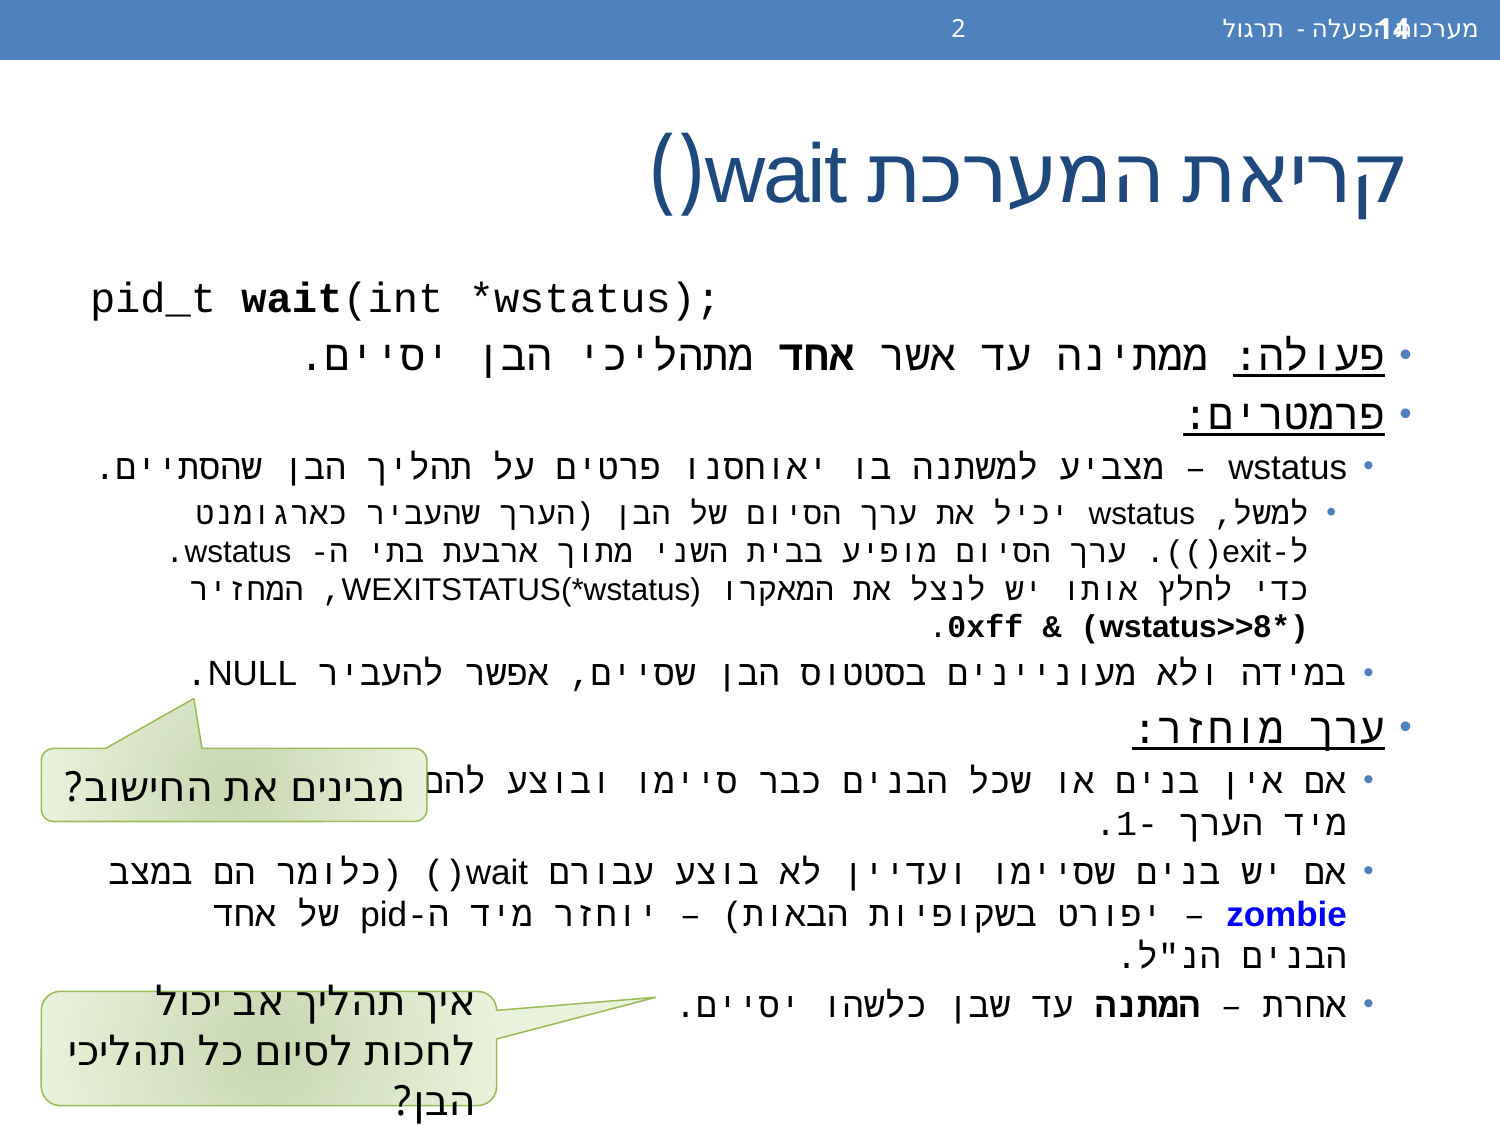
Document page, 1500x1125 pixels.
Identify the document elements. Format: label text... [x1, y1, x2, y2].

footer מערכות הפעלה - תרגול 2 [562, 3, 1238, 57]
slide_number 14 [1250, 3, 1425, 57]
text_box איך תהליך אב יכול לחכות לסיום כל תהליכי הבן? [40, 990, 657, 1107]
title קריאת המערכת wait() [75, 87, 1425, 250]
text_box מבינים את החישוב? [40, 697, 428, 823]
list pid_t wait(int *wstatus); פעולה: ממתינה עד אשר אחד מתהליכי הבן יסיים. פרמטרים: wstatus – מצביע למשתנה בו יאוחסנו פרטים על תהליך הבן שהסתיים. למשל, wstatus יכיל את ערך הסיום של הבן (הערך שהעביר כארגומנט ל-exit()). ערך הסיום מופיע בבית השני מתוך ארבעת בתי ה- wstatus. כדי לחלץ אותו יש לנצל את המאקרו WEXITSTATUS(*wstatus), המחזיר (*wstatus>>8) & 0xff. במידה ולא מעוניינים בסטטוס הבן שסיים, אפשר להעביר NULL. ערך מוחזר: אם אין בנים או שכל הבנים כבר סיימו ובוצע להם wait() – יוחזר מיד הערך -1. אם יש בנים שסיימו ועדיין לא בוצע עבורם wait() (כלומר הם במצב zombie – יפורט בשקופיות הבאות) – יוחזר מיד ה-pid של אחד הבנים הנ"ל. אחרת – המתנה עד שבן כלשהו יסיים. [75, 262, 1425, 1063]
